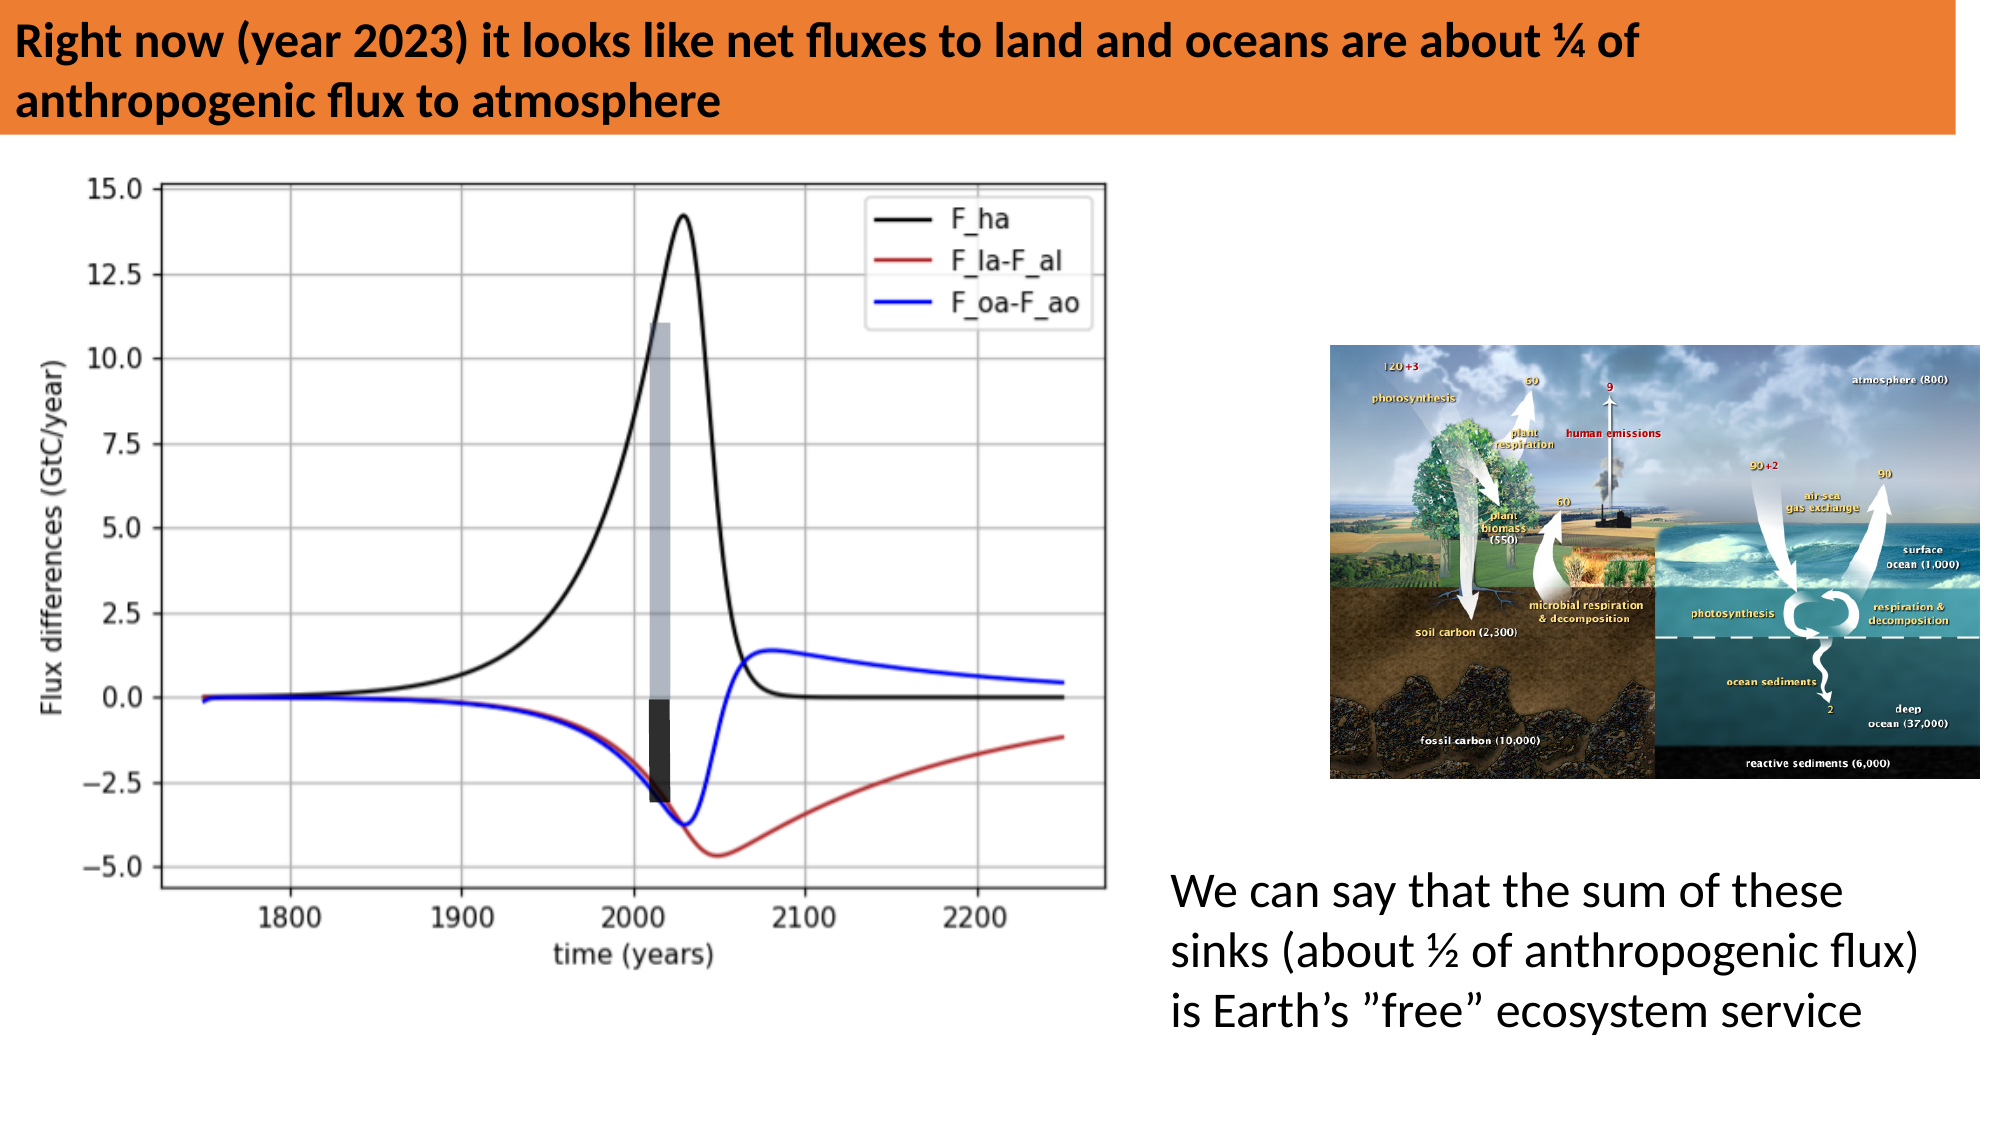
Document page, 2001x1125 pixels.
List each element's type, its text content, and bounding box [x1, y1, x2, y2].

picture [1330, 345, 1980, 779]
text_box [20, 152, 1143, 972]
text_box We can say that the sum of these sinks (about ½ of anthropogenic flux) is Earth’s ”free” ecosystem service [1155, 850, 1956, 1045]
text_box Right now (year 2023) it looks like net fluxes to land and oceans are about ¼ of anthropogenic flux to atmosphere [0, 0, 1956, 135]
